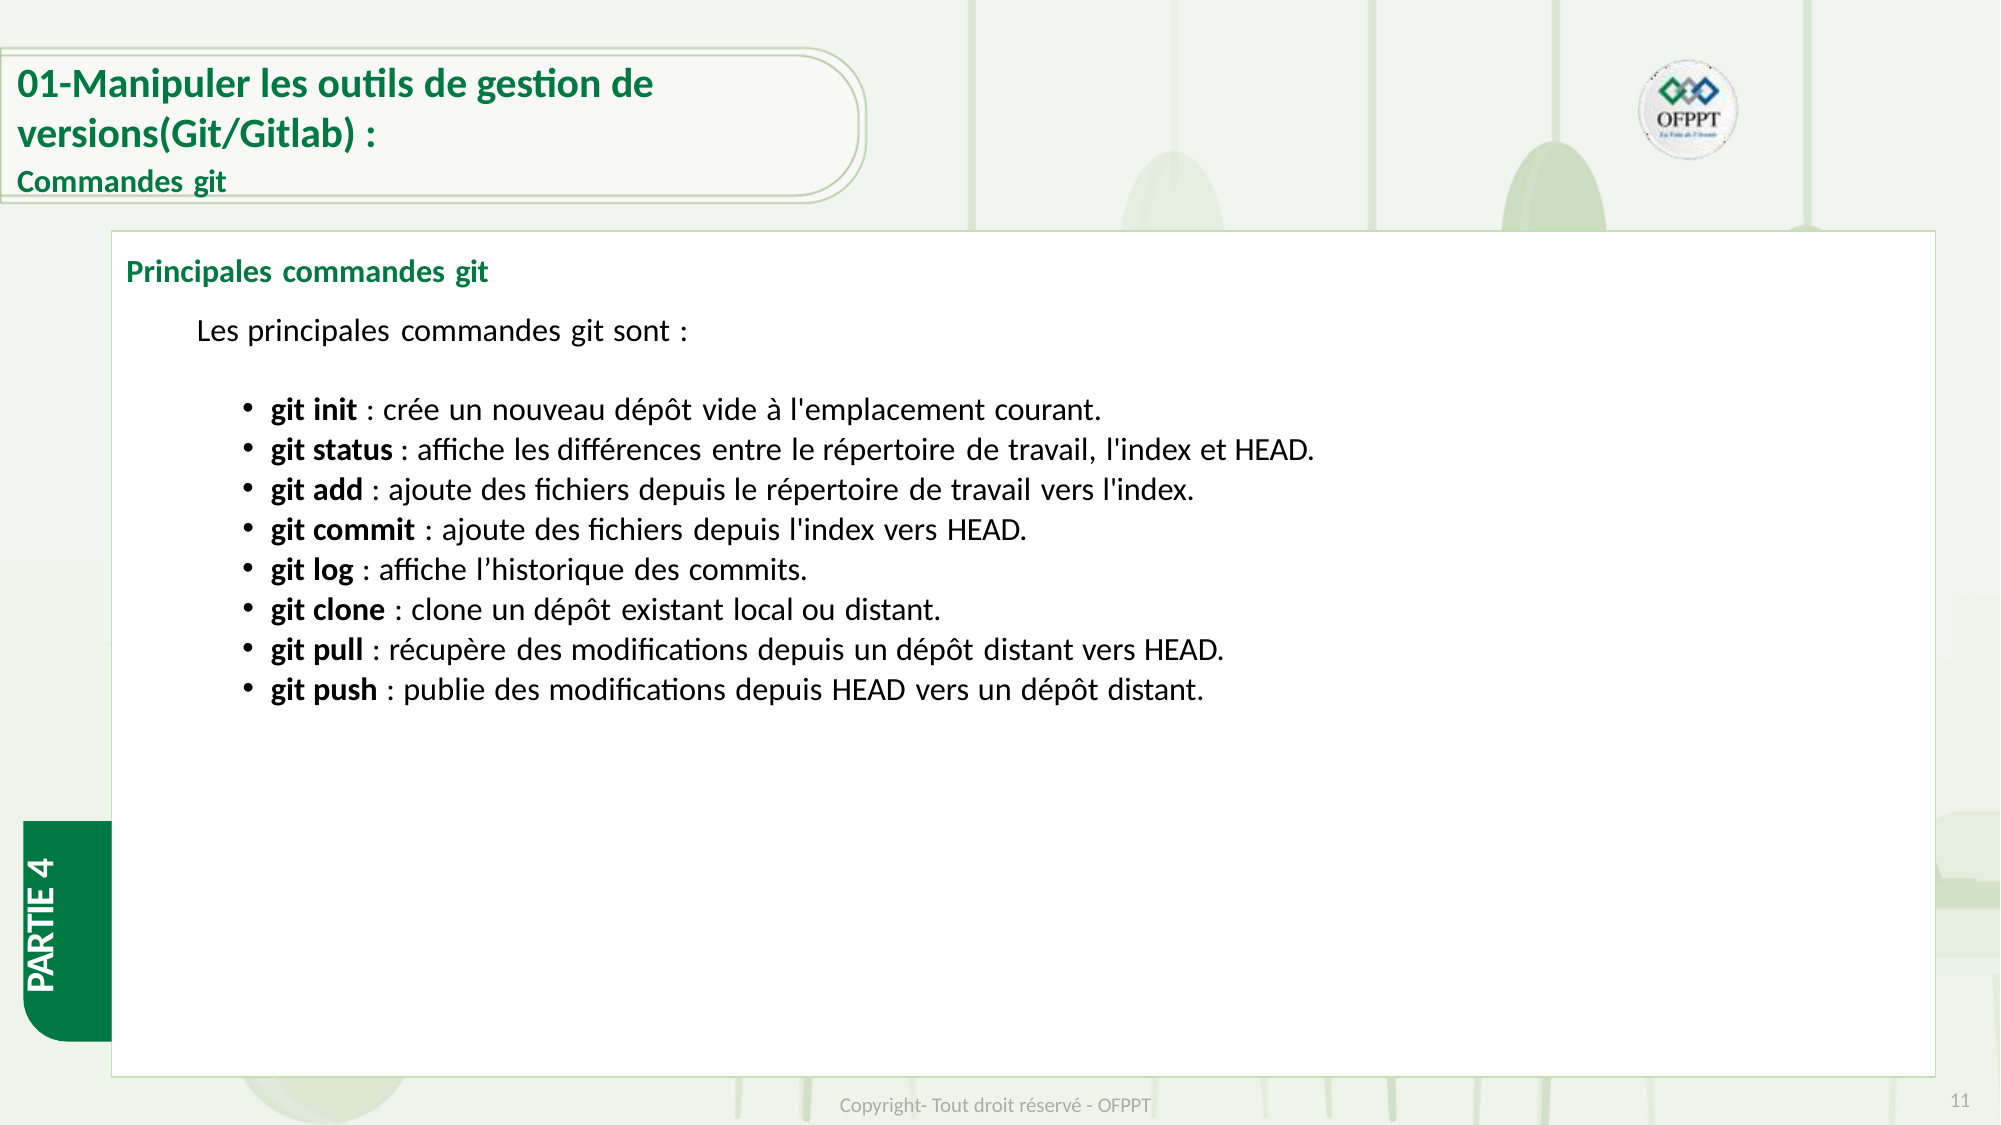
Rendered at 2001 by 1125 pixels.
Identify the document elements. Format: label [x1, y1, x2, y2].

text_box [0, 0, 2000, 1125]
